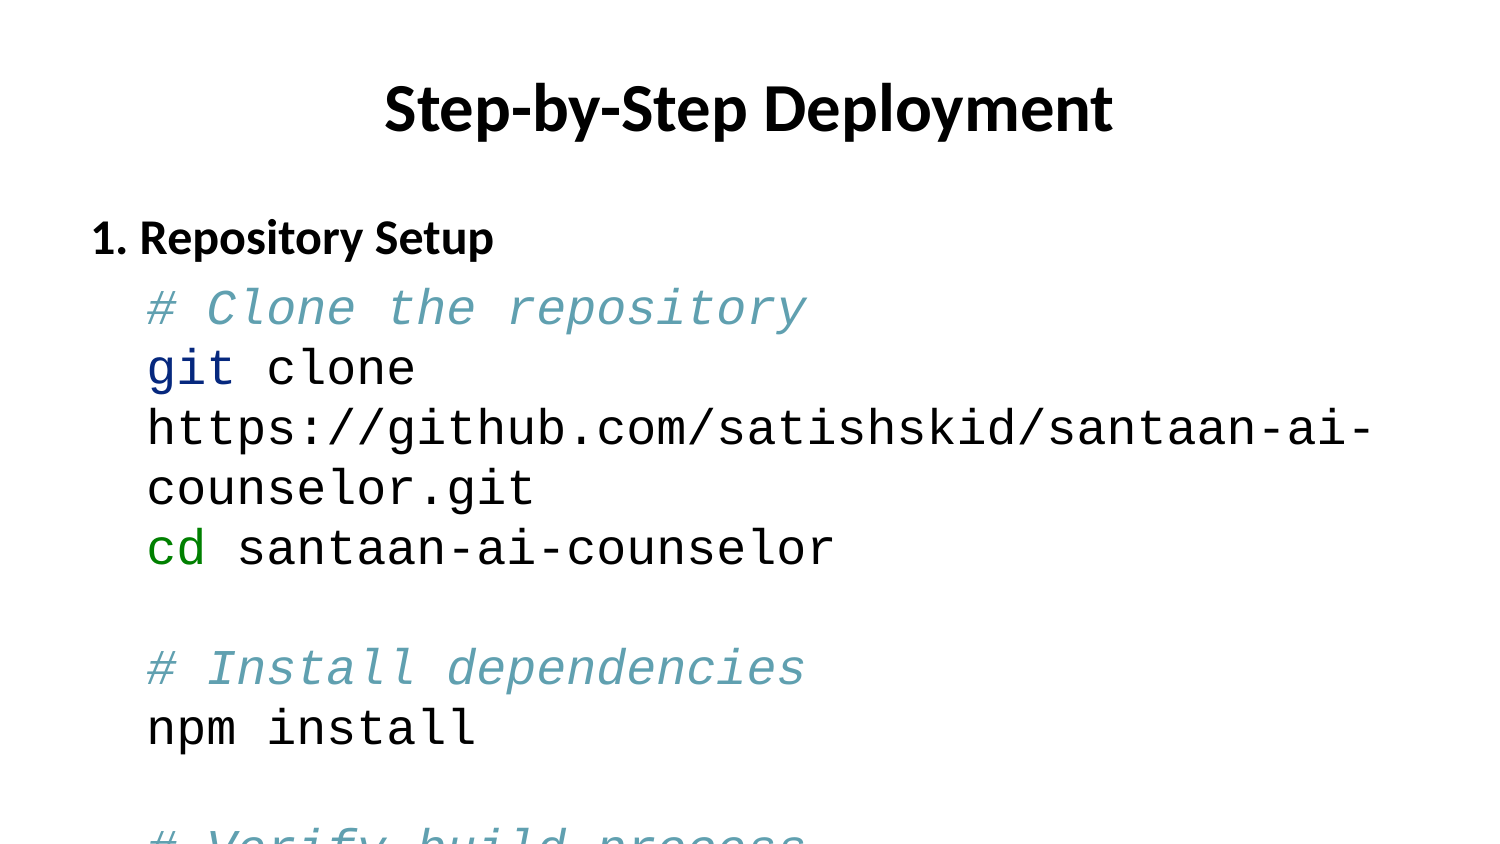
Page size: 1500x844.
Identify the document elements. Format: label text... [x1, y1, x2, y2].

title Step-by-Step Deployment [75, 33, 1425, 175]
list 1. Repository Setup # Clone the repository git clone https://github.com/satishskid/santaan-ai-counselor.git cd santaan-ai-counselor # Install dependencies npm install # Verify build process npm run build 2. Database Configuration # Environment variables required: DATABASE_URL="postgresql://user:pass@host:port/db" PRISMA_DATABASE_URL="prisma+postgres://accelerate.url" JWT_SECRET="32-character-minimum-secret" NODE_ENV="production" 3. Vercel Deployment # Connect to Vercel vercel login # Deploy to production vercel --prod # Configure environment variables vercel env add DATABASE_URL production vercel env add JWT_SECRET production vercel env add NODE_ENV production [75, 196, 1425, 754]
